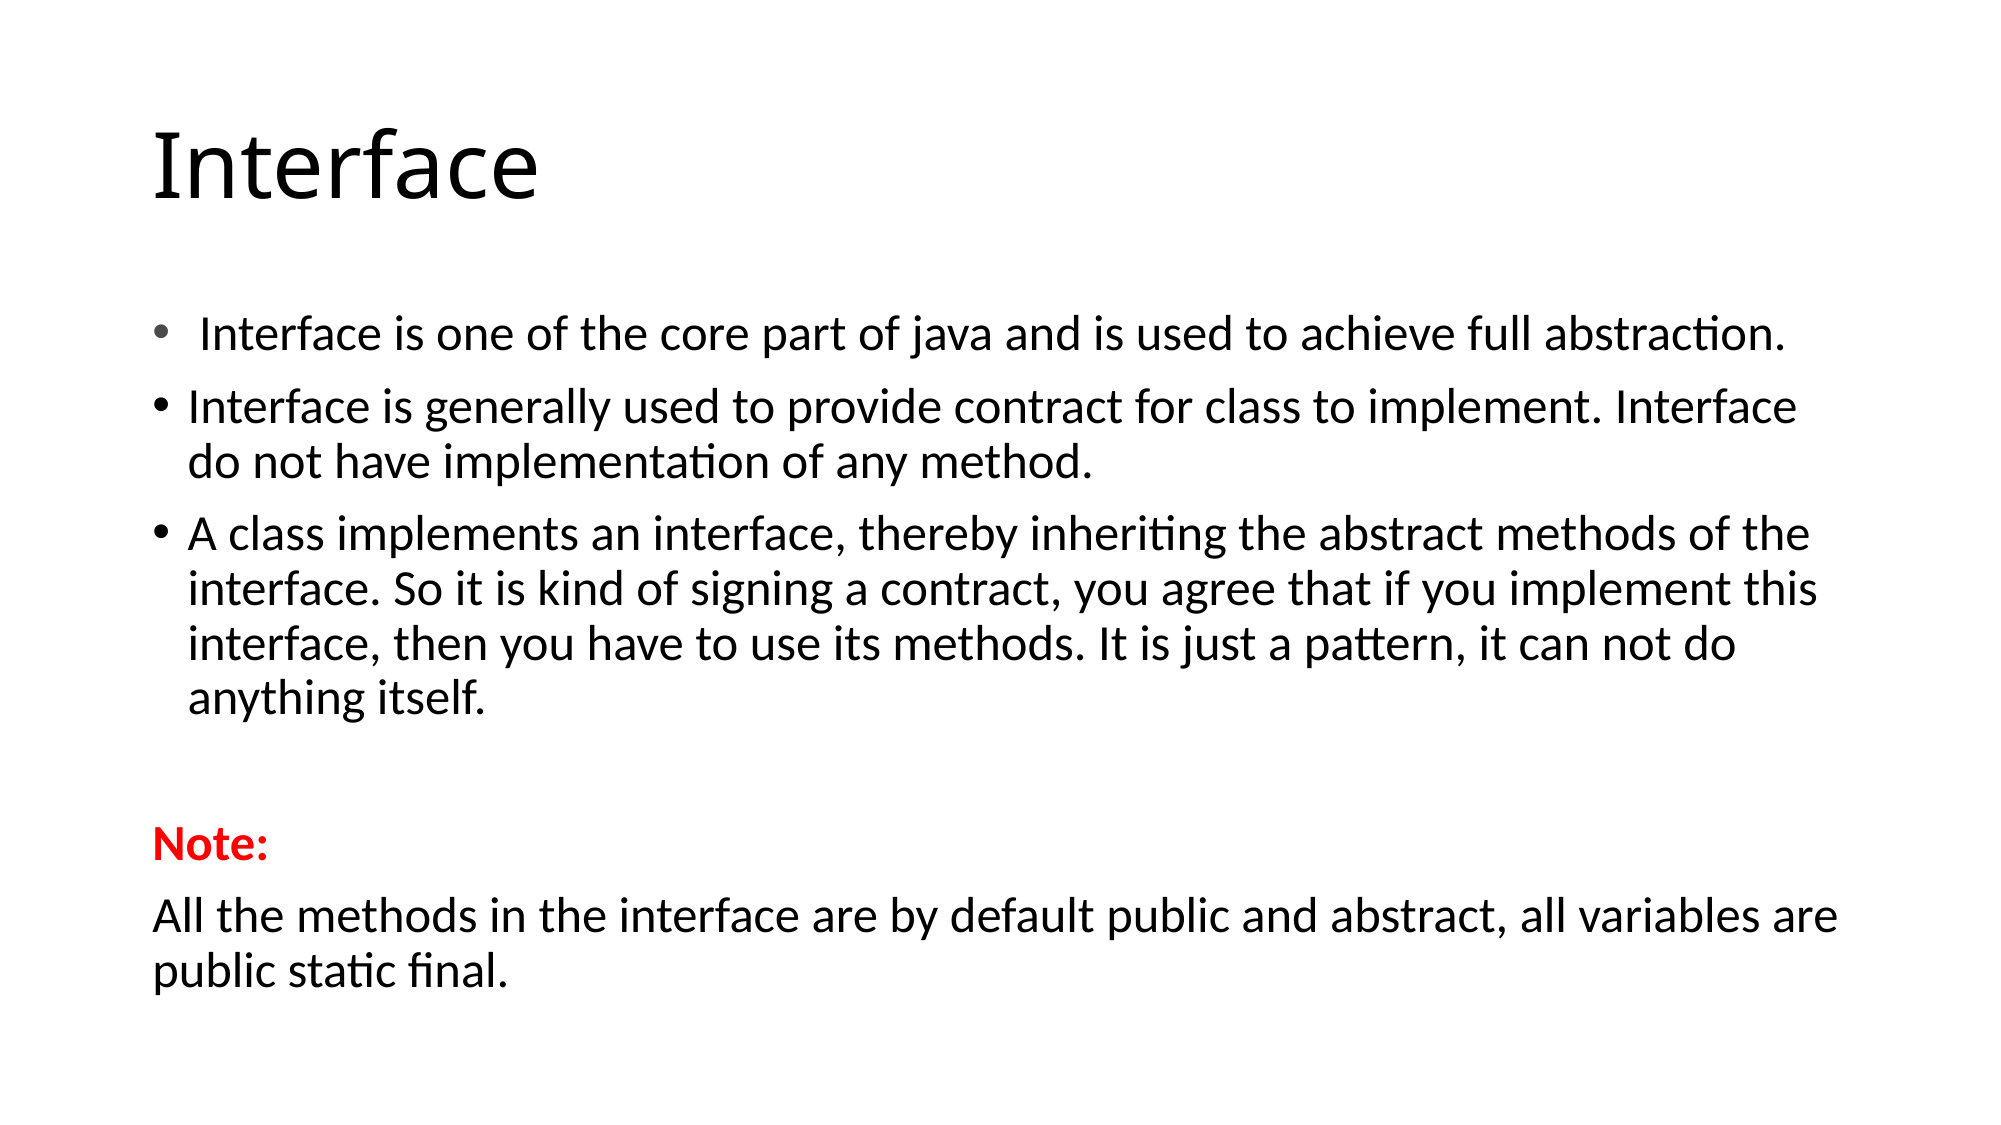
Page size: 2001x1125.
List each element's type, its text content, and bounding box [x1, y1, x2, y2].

title Interface [137, 59, 1863, 278]
list Interface is one of the core part of java and is used to achieve full abstraction. Interface is generally used to provide contract for class to implement. Interface do not have implementation of any method. A class implements an interface, thereby inheriting the abstract methods of the interface. So it is kind of signing a contract, you agree that if you implement this interface, then you have to use its methods. It is just a pattern, it can not do anything itself. Note: All the methods in the interface are by default public and abstract, all variables are public static final. [137, 299, 1863, 1014]
